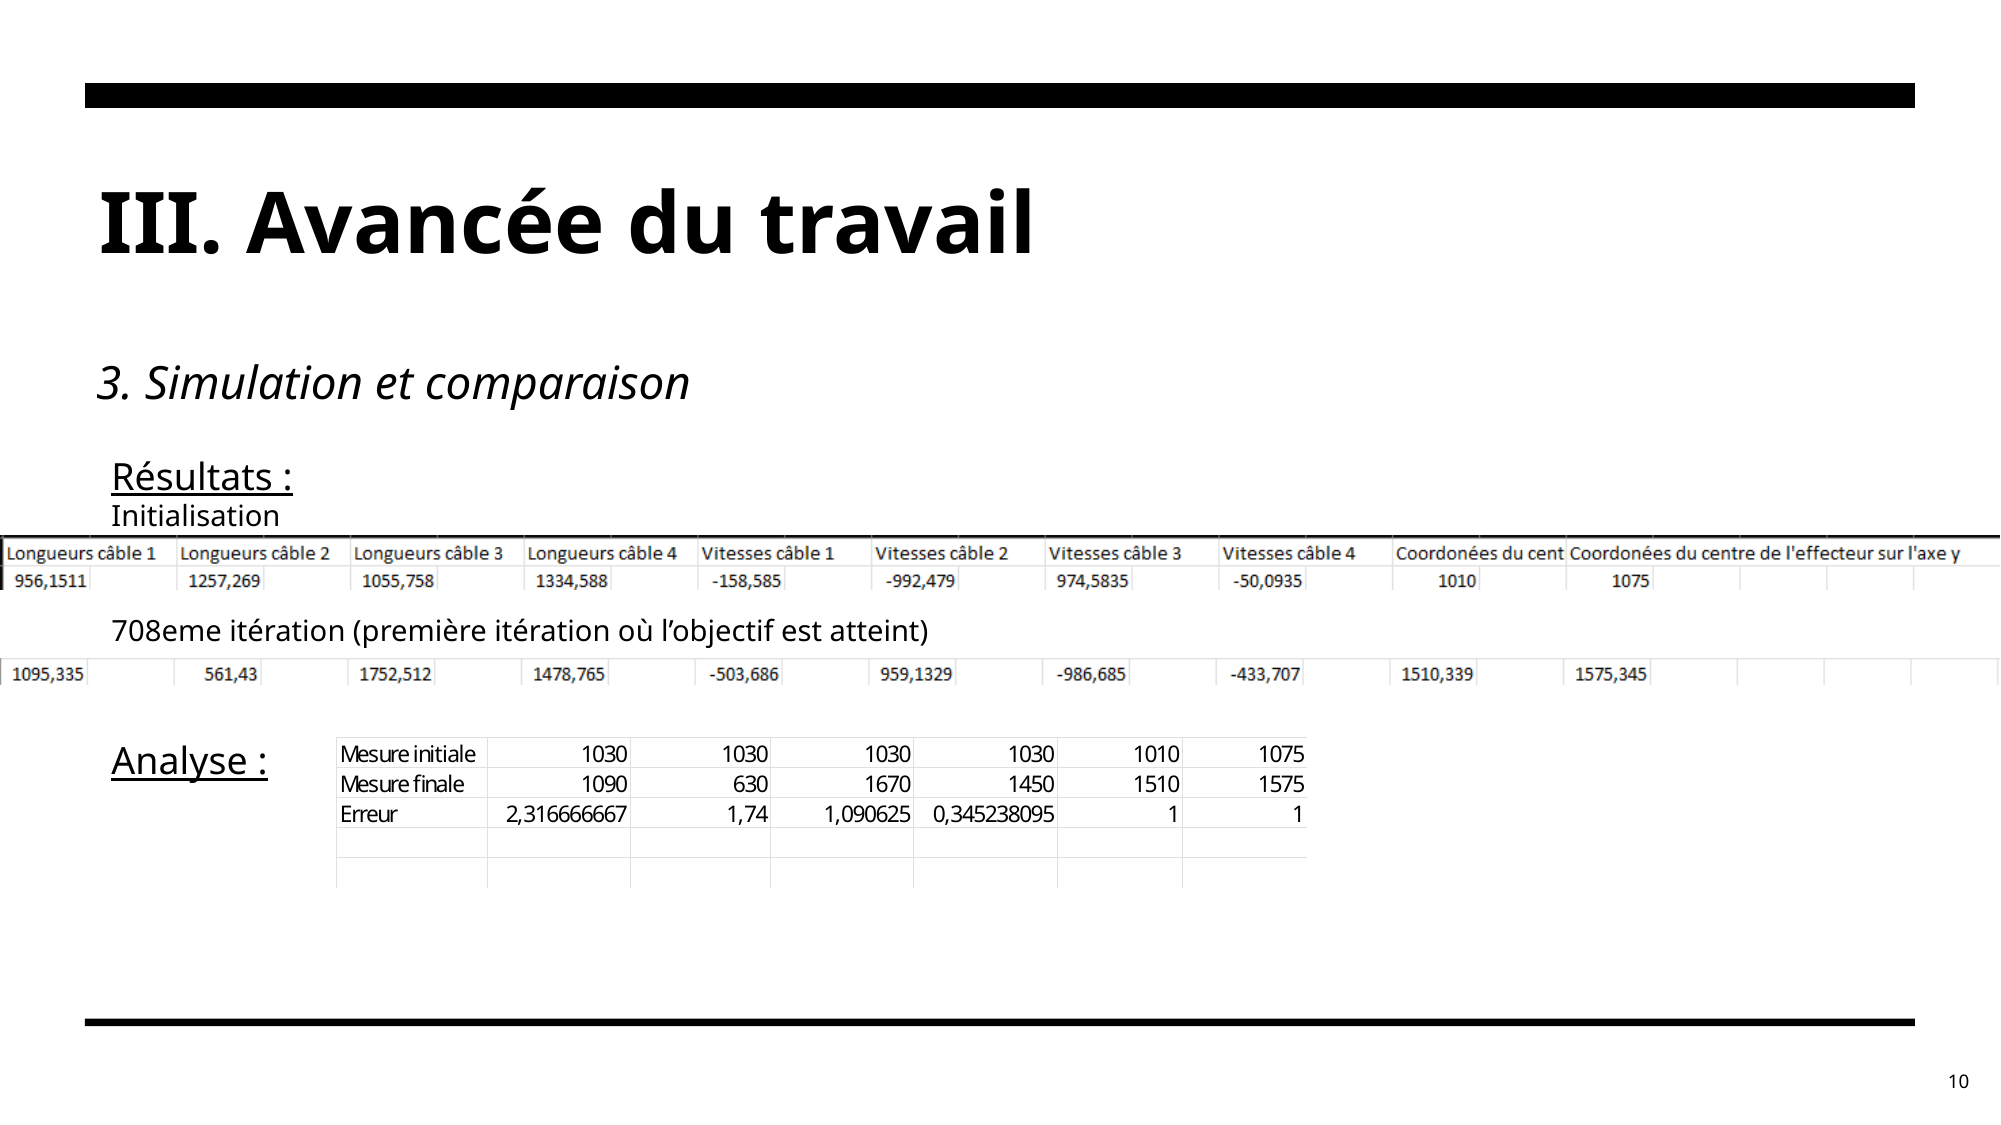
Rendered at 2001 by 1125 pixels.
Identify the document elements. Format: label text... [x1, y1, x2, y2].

text_box Résultats : Initialisation 708eme itération (première itération où l’objectif est atteint) Analyse : [96, 685, 1228, 790]
picture [0, 534, 2000, 591]
text_box Résultats : Initialisation 708eme itération (première itération où l’objectif est atteint) Analyse : [96, 591, 1228, 657]
text_box III. Avancée du travail [84, 160, 1089, 303]
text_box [335, 736, 1309, 890]
picture [0, 657, 2000, 685]
text_box 3. Simulation et comparaison [80, 340, 1089, 430]
text_box Résultats : Initialisation 708eme itération (première itération où l’objectif est atteint) Analyse : [96, 445, 1228, 534]
slide_number 10 [1879, 1053, 1985, 1113]
